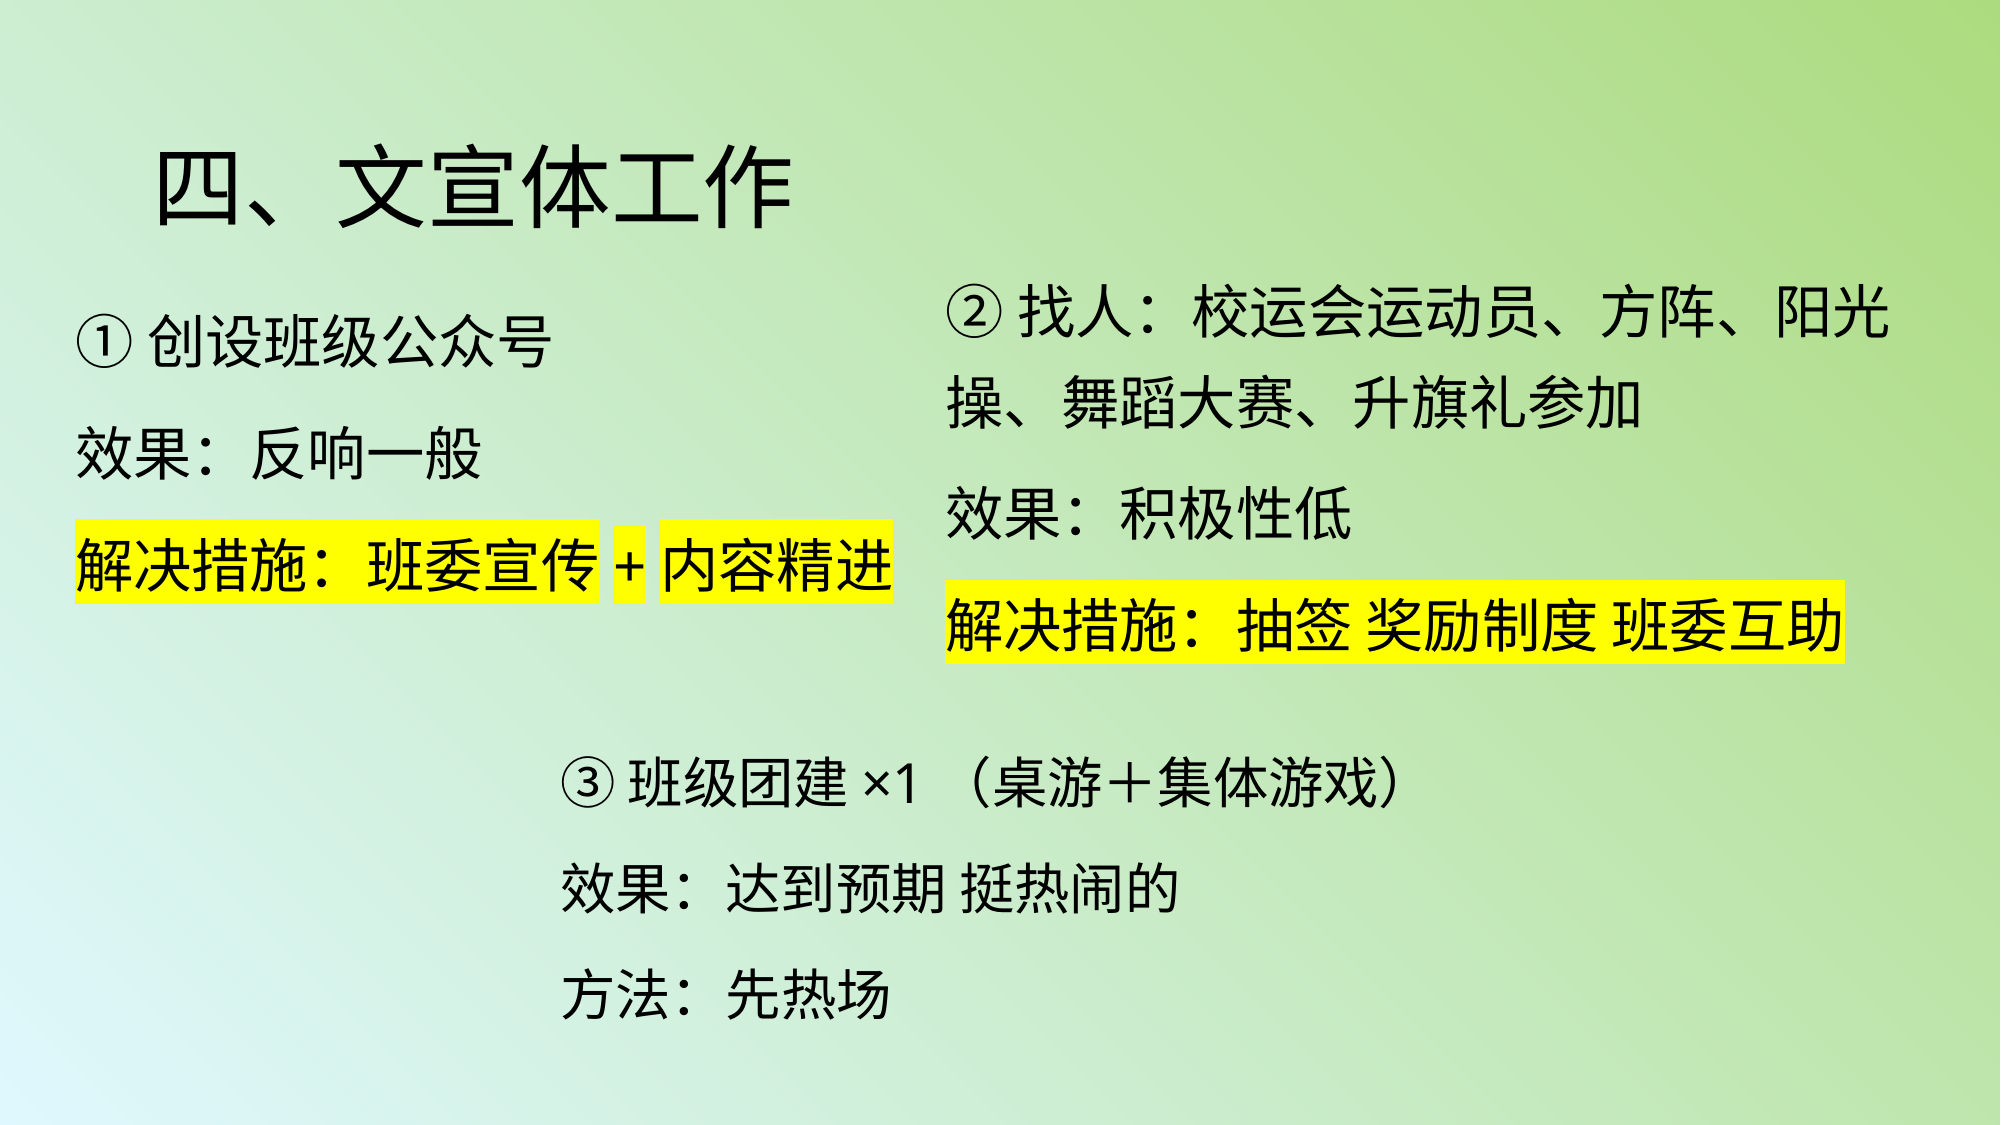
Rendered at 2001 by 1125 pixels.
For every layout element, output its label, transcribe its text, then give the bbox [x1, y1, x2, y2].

title 四、文宣体工作 [137, 59, 1863, 246]
text_box ②找人：校运会运动员、方阵、阳光操、舞蹈大赛、升旗礼参加 效果：积极性低 解决措施：抽签 奖励制度 班委互助 [929, 246, 1969, 1005]
text_box [109, 211, 1835, 344]
list ①创设班级公众号 效果：反响一般 解决措施：班委宣传+内容精进 [60, 277, 929, 629]
text_box ③班级团建×1（桌游＋集体游戏） 效果：达到预期 挺热闹的 方法：先热场 [545, 720, 1549, 1036]
